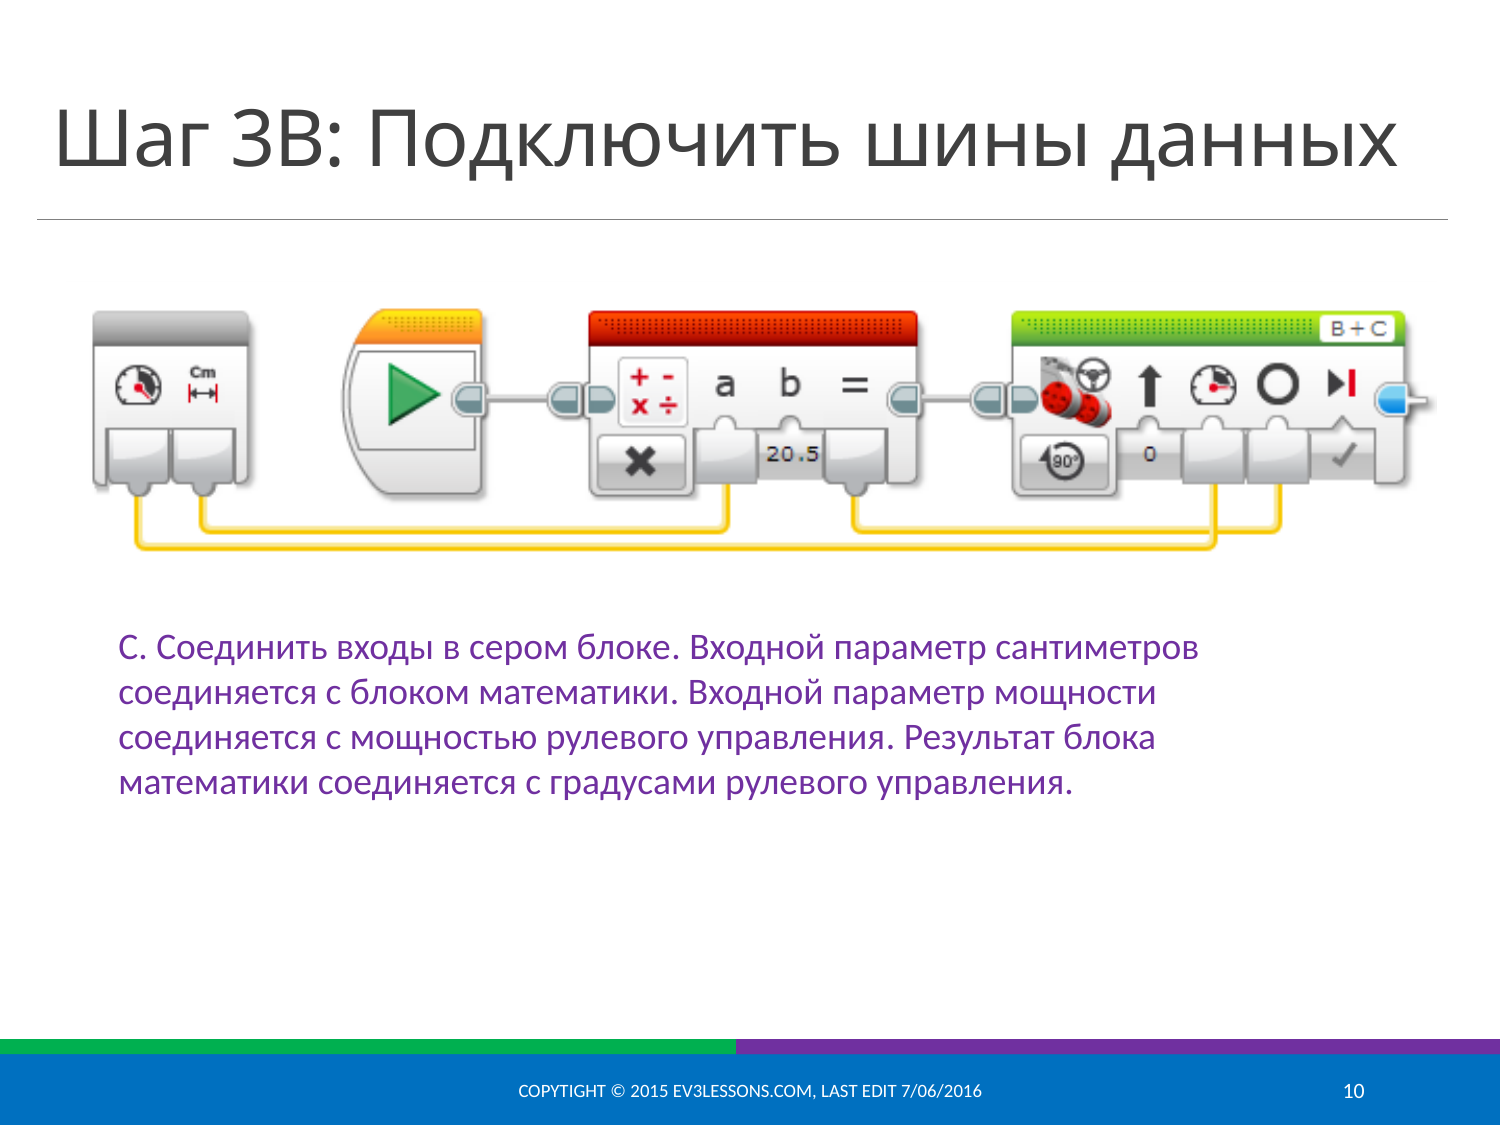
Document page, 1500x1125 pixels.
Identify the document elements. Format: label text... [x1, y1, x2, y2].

title Шаг 3B: Подключить шины данных [37, 47, 1448, 191]
text_box C. Соединить входы в сером блоке. Входной параметр сантиметров соединяется с блоком математики. Входной параметр мощности соединяется с мощностью рулевого управления. Результат блока математики соединяется с градусами рулевого управления. [103, 614, 1361, 809]
picture [65, 279, 1437, 585]
slide_number 10 [1218, 1059, 1380, 1120]
footer Copytight © 2015 EV3Lessons.com, Last edit 7/06/2016 [453, 1059, 1047, 1120]
